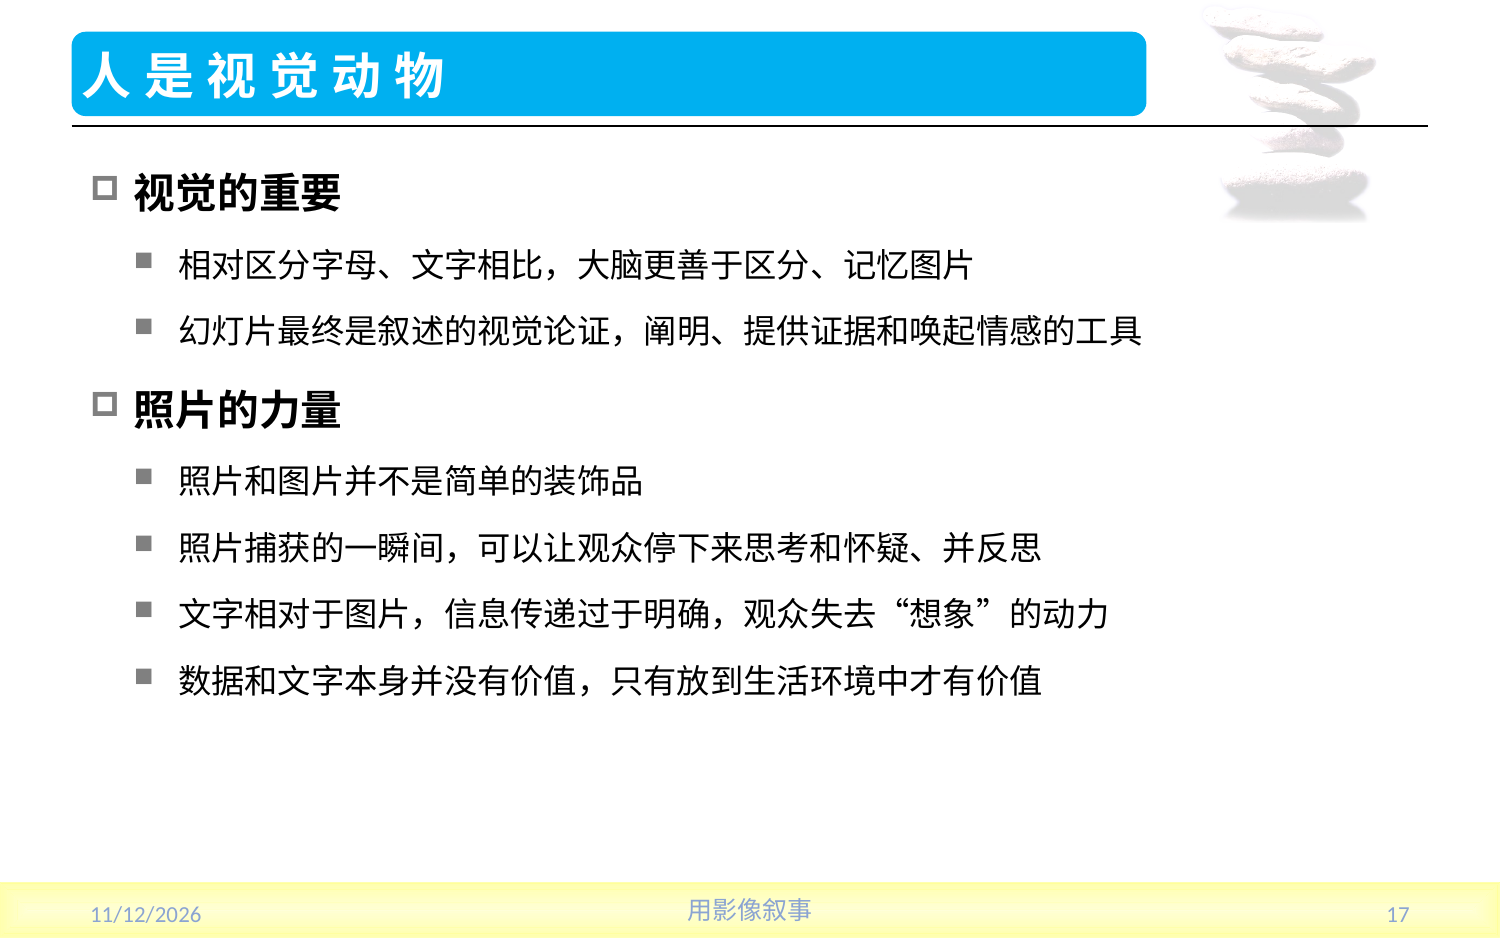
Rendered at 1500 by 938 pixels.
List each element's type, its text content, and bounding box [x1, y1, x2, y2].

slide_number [75, 887, 425, 938]
title 人是视觉动物 [66, 33, 1111, 116]
footer 用影像叙事 [512, 887, 988, 938]
slide_number 17 [1074, 887, 1425, 938]
list 视觉的重要 相对区分字母、文字相比，大脑更善于区分、记忆图片 幻灯片最终是叙述的视觉论证，阐明、提供证据和唤起情感的工具 照片的力量 照片和图片并不是简单的装饰品 照片捕获的一瞬间，可以让观众停下来思考和怀疑、并反思 文字相对于图片，信息传递过于明确，观众失去“想象”的动力 数据和文字本身并没有价值，只有放到生活环境中才有价值 [75, 134, 1425, 871]
